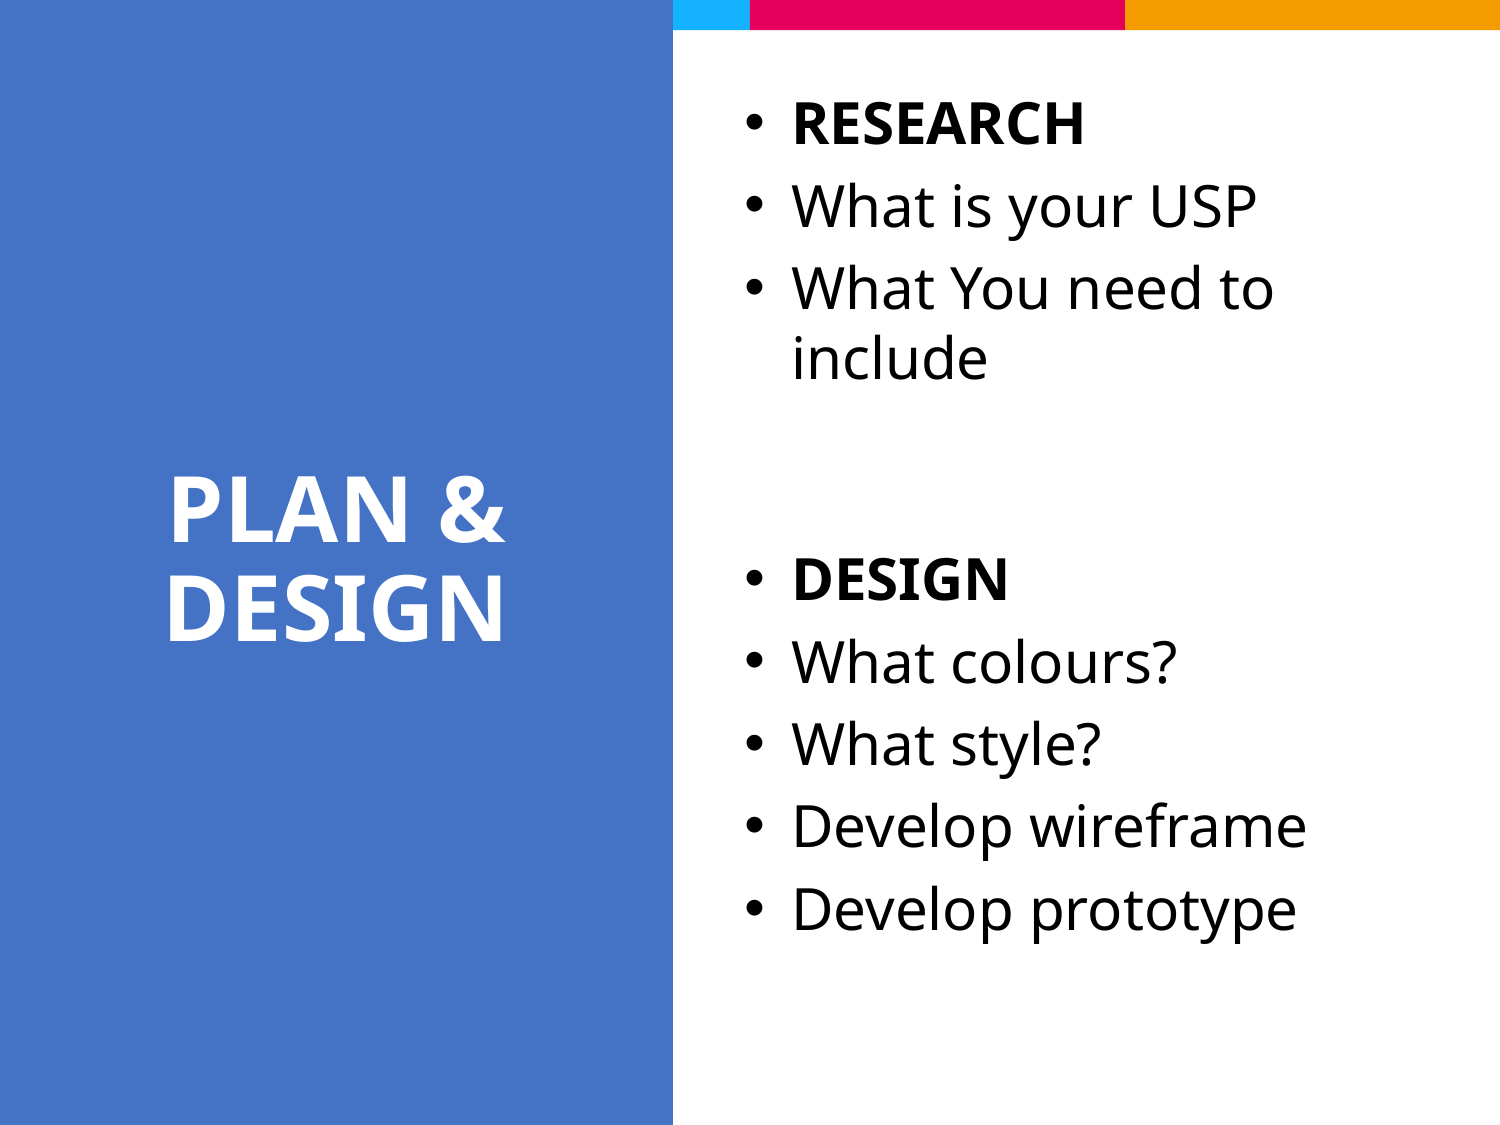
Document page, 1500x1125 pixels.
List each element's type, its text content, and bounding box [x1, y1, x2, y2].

text_box [0, 0, 674, 1125]
text_box RESEARCH What is your USP What You need to include [729, 79, 1402, 535]
title PLAN & DESIGN [76, 104, 597, 1021]
text_box DESIGN What colours? What style? Develop wireframe Develop prototype [729, 535, 1402, 950]
